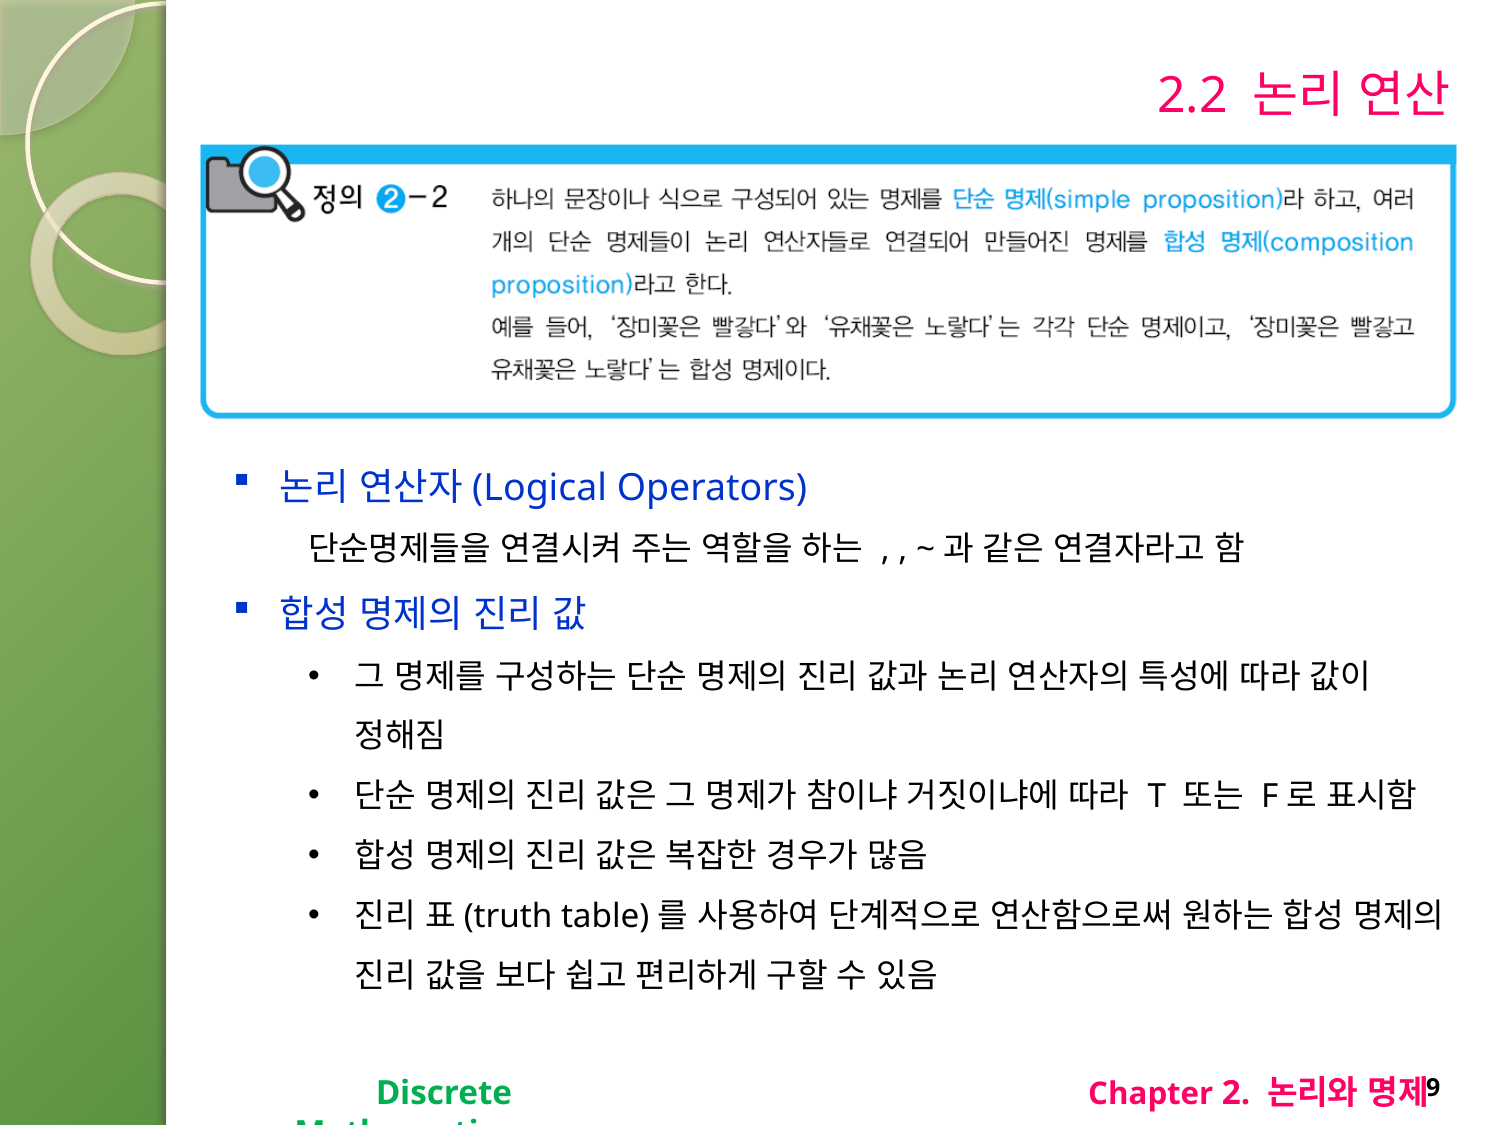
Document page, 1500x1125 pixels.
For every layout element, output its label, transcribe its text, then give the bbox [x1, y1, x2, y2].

picture [194, 136, 1463, 427]
title 2.2 논리 연산 [235, 45, 1466, 139]
text_box Discrete Mathematics [172, 1063, 528, 1125]
text_box Chapter 2. 논리와 명제 [1073, 1063, 1500, 1119]
